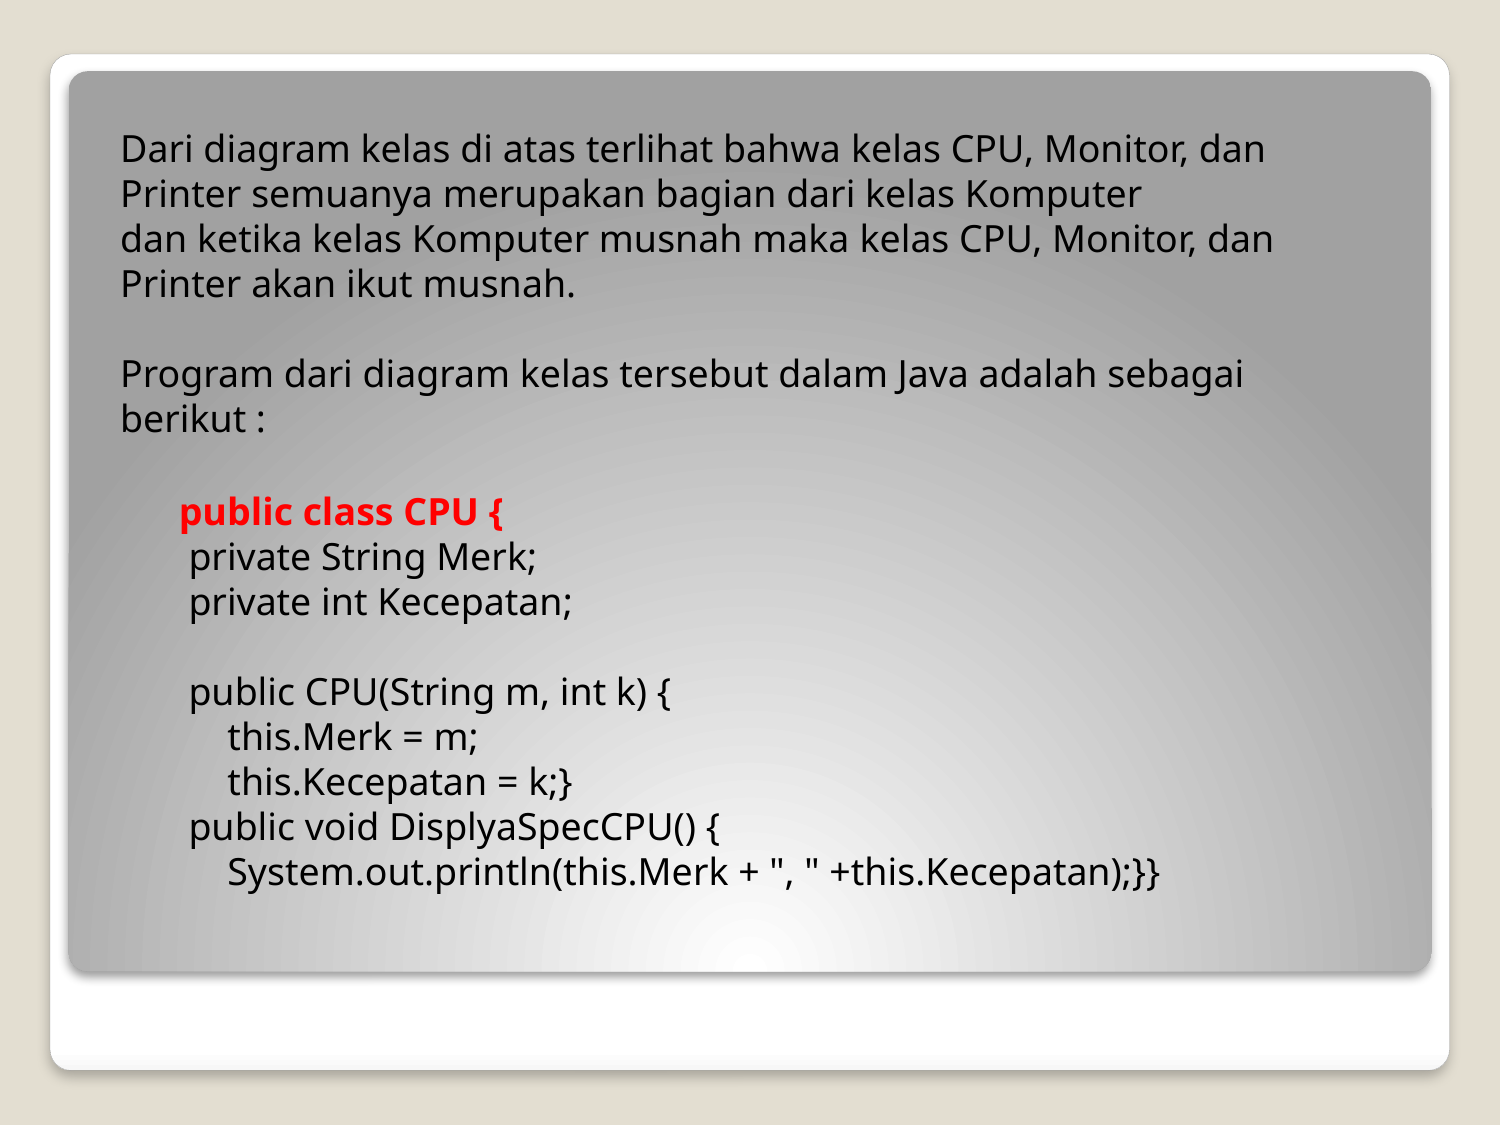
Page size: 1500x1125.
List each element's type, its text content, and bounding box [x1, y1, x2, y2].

text_box public class CPU { private String Merk; private int Kecepatan; public CPU(String m, int k) { this.Merk = m; this.Kecepatan = k;} public void DisplyaSpecCPU() { System.out.println(this.Merk + ", " +this.Kecepatan);}} [164, 480, 1360, 901]
text_box Dari diagram kelas di atas terlihat bahwa kelas CPU, Monitor, dan Printer semuanya merupakan bagian dari kelas Komputer dan ketika kelas Komputer musnah maka kelas CPU, Monitor, dan Printer akan ikut musnah. Program dari diagram kelas tersebut dalam Java adalah sebagai berikut : [105, 117, 1395, 447]
